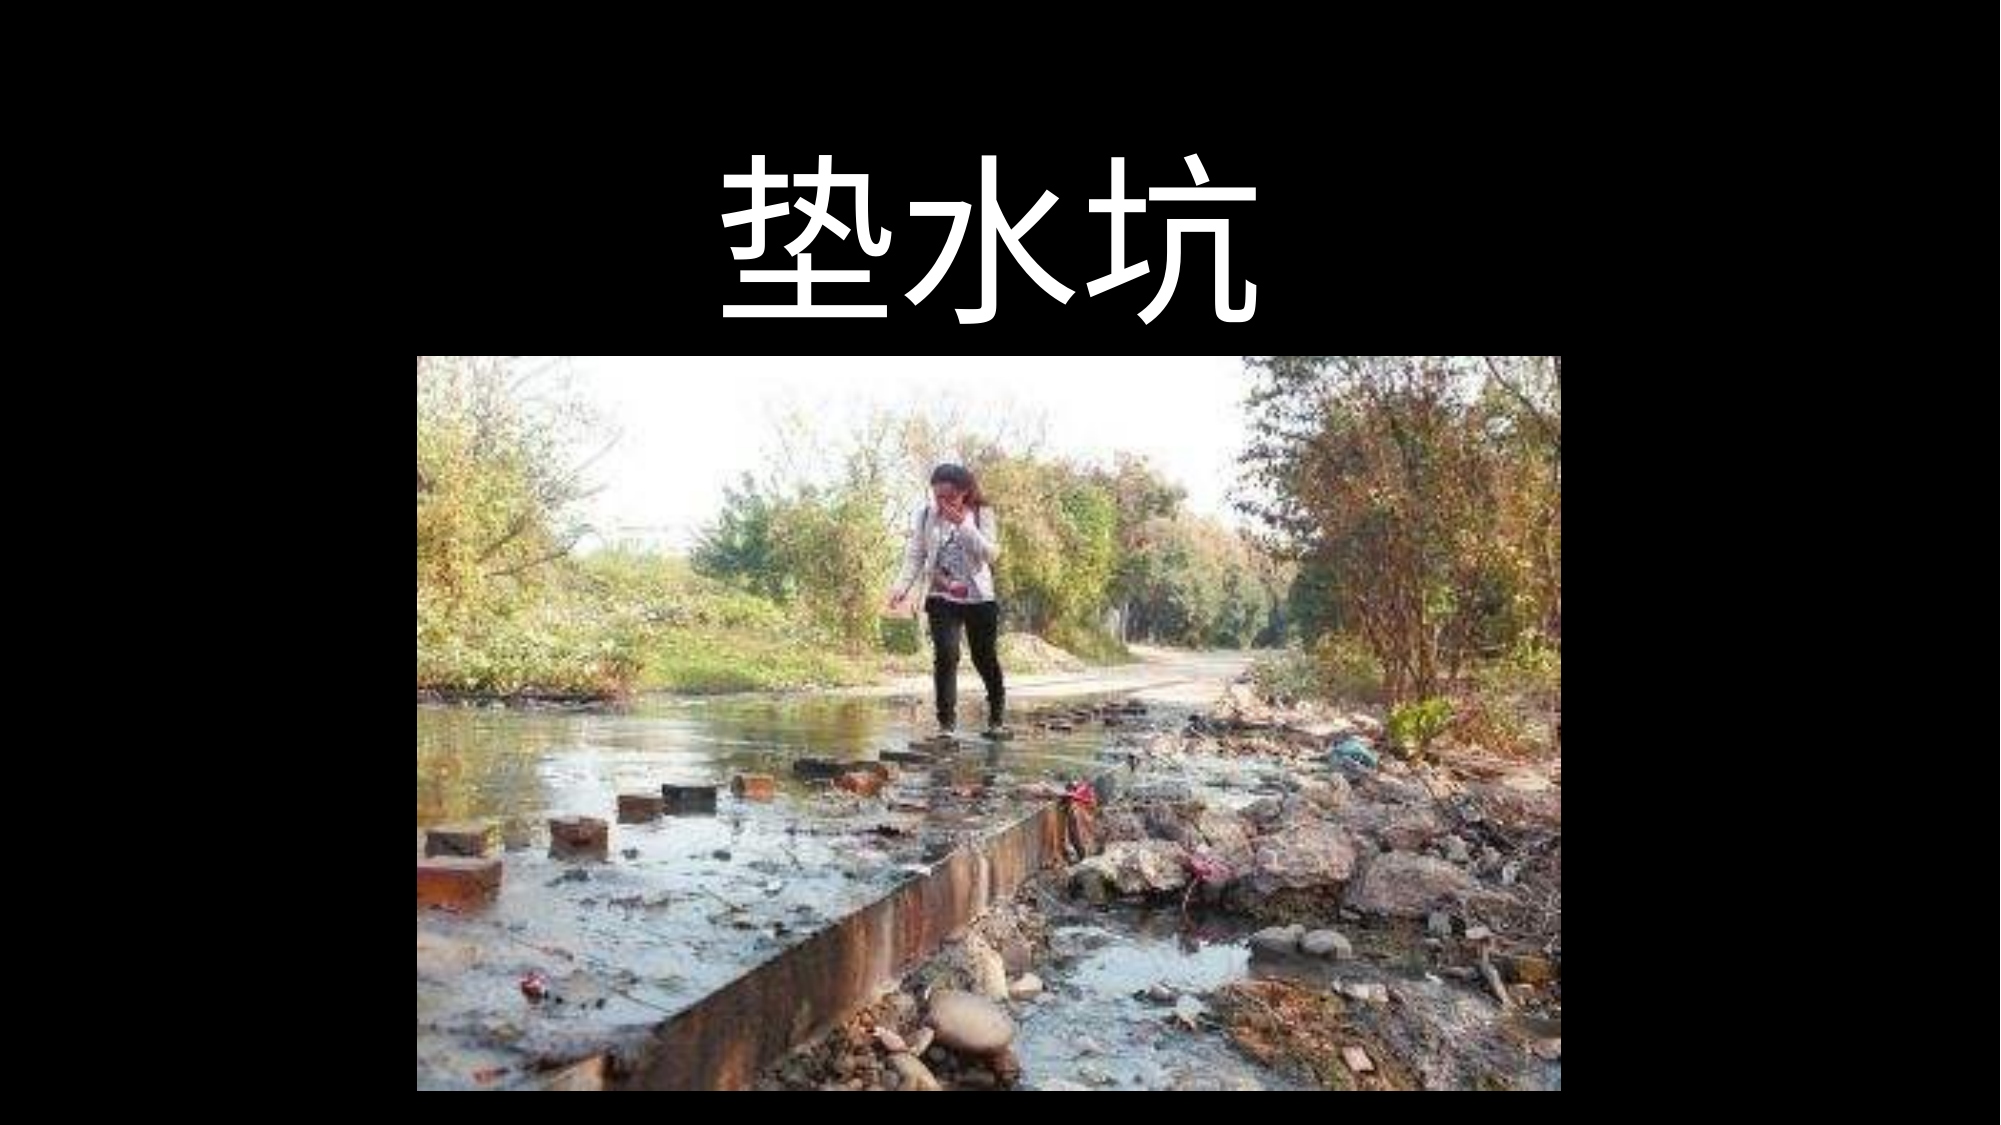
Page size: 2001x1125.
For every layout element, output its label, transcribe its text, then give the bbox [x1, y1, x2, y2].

picture [417, 356, 1561, 1091]
title 垫水坑 [238, 94, 1739, 357]
